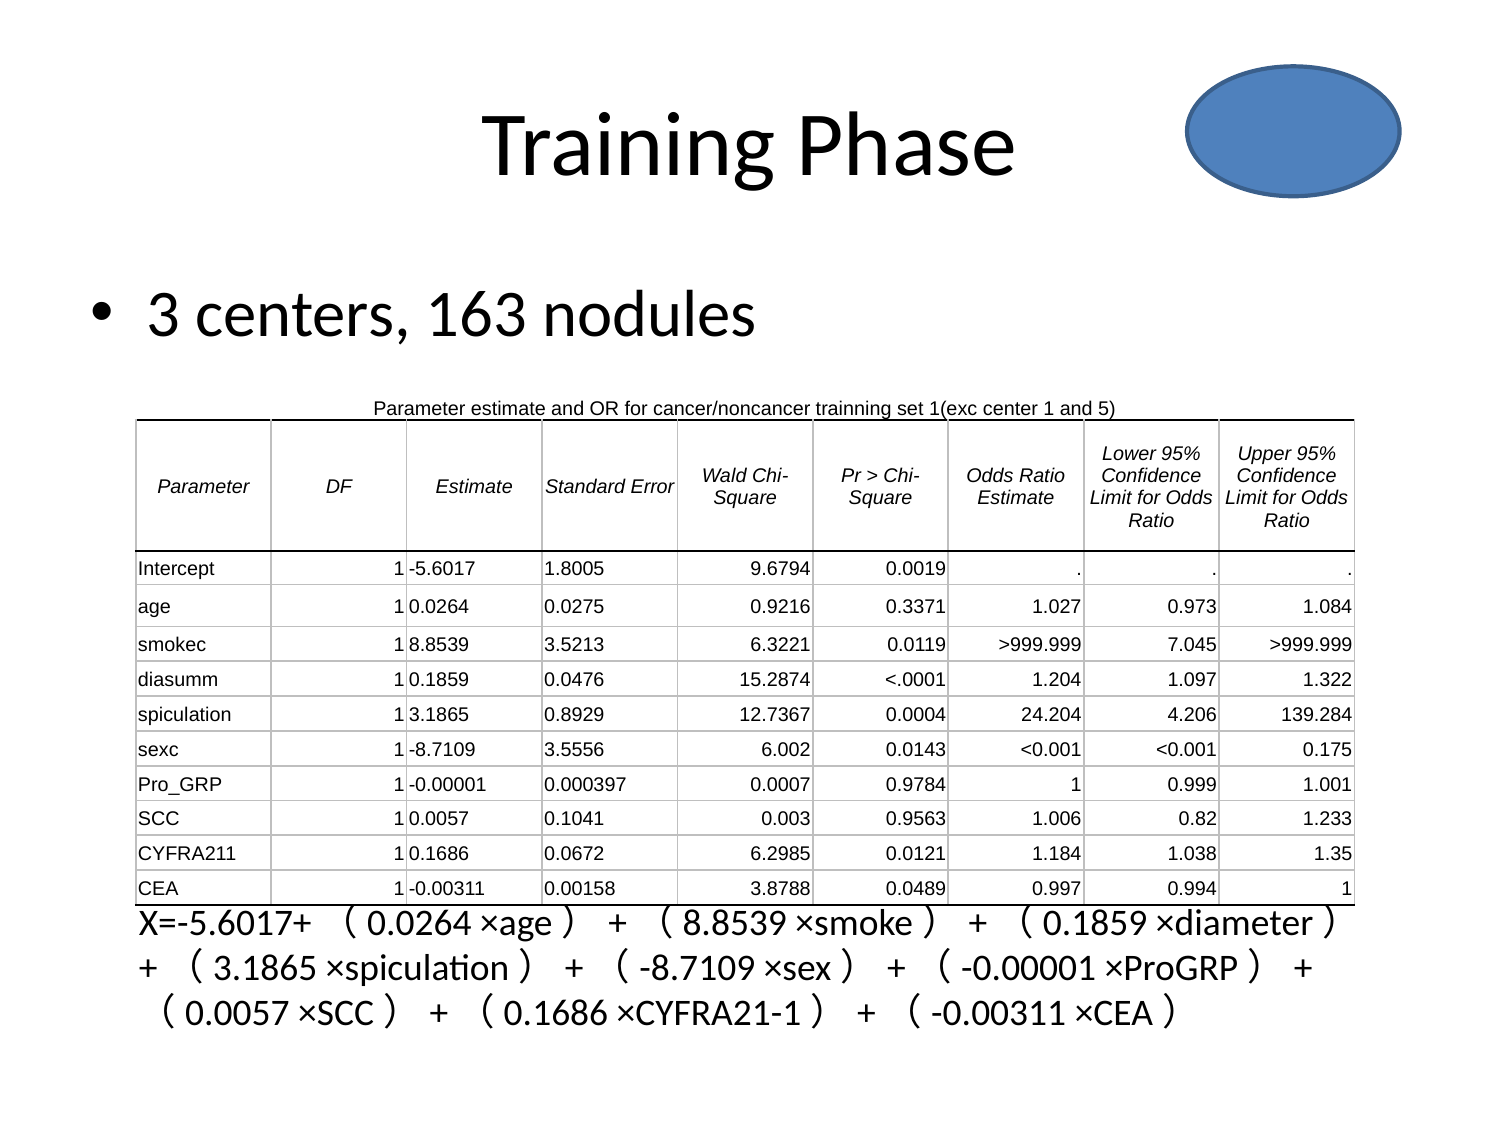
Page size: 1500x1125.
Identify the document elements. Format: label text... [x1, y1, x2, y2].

table_cell 1.084 [1220, 585, 1354, 626]
table_cell 6.002 [678, 732, 812, 765]
table_cell 0.003 [678, 801, 812, 834]
table_cell 3.1865 [407, 697, 541, 730]
table_cell spiculation [137, 697, 270, 730]
table_cell 1.204 [949, 662, 1083, 695]
table_cell 0.000397 [543, 767, 677, 800]
table_cell 1 [272, 552, 406, 584]
table_cell 1 [1220, 871, 1354, 904]
table_cell 12.7367 [678, 697, 812, 730]
table_cell Wald Chi-Square [678, 421, 812, 550]
table_cell >999.999 [1220, 627, 1354, 660]
table_cell CYFRA211 [137, 836, 270, 869]
table_cell 1.038 [1085, 836, 1218, 869]
table_cell diasumm [137, 662, 270, 695]
table_header Parameter estimate and OR for cancer/noncancer trainning set 1(exc center 1 and 5) [136, 385, 1354, 419]
text_box Probability of malignancy = ex/(1+ex) X=-5.6017+（0.0264 ×age）+（8.8539 ×smoke）+（0.1859 ×diameter）+（3.1865 ×spiculation）+（-8.7109 ×sex）+（-0.00001 ×ProGRP）+（0.0057 ×SCC）+（0.1686 ×CYFRA21-1）+（-0.00311 ×CEA） [123, 845, 1376, 1041]
table_cell 1.184 [949, 836, 1083, 869]
table_cell 0.82 [1085, 801, 1218, 834]
table_cell 0.1859 [407, 662, 541, 695]
table_cell 0.0004 [814, 697, 947, 730]
table_cell -5.6017 [407, 552, 541, 584]
table_cell 0.0264 [407, 585, 541, 626]
table_cell 1 [272, 836, 406, 869]
table_cell 1 [272, 627, 406, 660]
table_cell 1.001 [1220, 767, 1354, 800]
table_cell 6.2985 [678, 836, 812, 869]
table_cell 0.3371 [814, 585, 947, 626]
table_cell -8.7109 [407, 732, 541, 765]
table_cell CEA [137, 871, 270, 904]
table_cell 0.00158 [543, 871, 677, 904]
table_cell 0.973 [1085, 585, 1218, 626]
table_cell 1.8005 [543, 552, 677, 584]
table_cell 0.997 [949, 871, 1083, 904]
table_cell Standard Error [543, 421, 677, 550]
text_box [1184, 64, 1402, 199]
table_cell 0.1686 [407, 836, 541, 869]
table_cell 3.5213 [543, 627, 677, 660]
table_cell . [1220, 552, 1354, 584]
table_cell 139.284 [1220, 697, 1354, 730]
table_cell 0.0275 [543, 585, 677, 626]
title Training Phase [75, 45, 1425, 233]
table_cell 8.8539 [407, 627, 541, 660]
table_cell 1 [272, 732, 406, 765]
table_cell <0.001 [1085, 732, 1218, 765]
table_cell 0.9563 [814, 801, 947, 834]
table_cell <0.001 [949, 732, 1083, 765]
table_cell 24.204 [949, 697, 1083, 730]
table_cell Pro_GRP [137, 767, 270, 800]
table_cell DF [272, 421, 406, 550]
table_cell 0.0019 [814, 552, 947, 584]
table_cell Odds Ratio Estimate [949, 421, 1083, 550]
table_cell 1.097 [1085, 662, 1218, 695]
table_cell 0.0476 [543, 662, 677, 695]
table_cell 1 [272, 871, 406, 904]
table_cell 1.233 [1220, 801, 1354, 834]
table_cell 0.0489 [814, 871, 947, 904]
table_cell age [137, 585, 270, 626]
table_cell 0.0672 [543, 836, 677, 869]
table_cell -0.00311 [407, 871, 541, 904]
table_cell 7.045 [1085, 627, 1218, 660]
table_cell . [949, 552, 1083, 584]
table_cell 0.994 [1085, 871, 1218, 904]
table_cell 1.35 [1220, 836, 1354, 869]
table_cell 9.6794 [678, 552, 812, 584]
list 3 centers, 163 nodules [75, 262, 1425, 1005]
table_cell 1.006 [949, 801, 1083, 834]
table_cell 0.1041 [543, 801, 677, 834]
table_cell Intercept [137, 552, 270, 584]
table_cell smokec [137, 627, 270, 660]
table_cell 1 [272, 585, 406, 626]
table_cell 3.8788 [678, 871, 812, 904]
table_cell 1 [272, 697, 406, 730]
table_cell Parameter [137, 421, 270, 550]
table_cell 1.322 [1220, 662, 1354, 695]
table_cell 3.5556 [543, 732, 677, 765]
table_cell SCC [137, 801, 270, 834]
table_cell Lower 95% Confidence Limit for Odds Ratio [1085, 421, 1218, 550]
table_cell . [1085, 552, 1218, 584]
table_cell 1 [272, 662, 406, 695]
table_cell Upper 95% Confidence Limit for Odds Ratio [1220, 421, 1354, 550]
table_cell 4.206 [1085, 697, 1218, 730]
table_cell 1 [272, 801, 406, 834]
table_cell >999.999 [949, 627, 1083, 660]
table_cell 0.9216 [678, 585, 812, 626]
table_cell 0.0121 [814, 836, 947, 869]
table_cell 1 [949, 767, 1083, 800]
table_cell 0.0143 [814, 732, 947, 765]
table_cell Estimate [407, 421, 541, 550]
table_cell <.0001 [814, 662, 947, 695]
table_cell 0.175 [1220, 732, 1354, 765]
table_cell 0.0057 [407, 801, 541, 834]
table_cell 0.0007 [678, 767, 812, 800]
table_cell 6.3221 [678, 627, 812, 660]
table_cell 0.9784 [814, 767, 947, 800]
table_cell 15.2874 [678, 662, 812, 695]
table_cell 1.027 [949, 585, 1083, 626]
table_cell -0.00001 [407, 767, 541, 800]
table_cell 0.8929 [543, 697, 677, 730]
table_cell 0.0119 [814, 627, 947, 660]
table_cell 1 [272, 767, 406, 800]
table_cell sexc [137, 732, 270, 765]
table_cell 0.999 [1085, 767, 1218, 800]
table_cell Pr > Chi-Square [814, 421, 947, 550]
